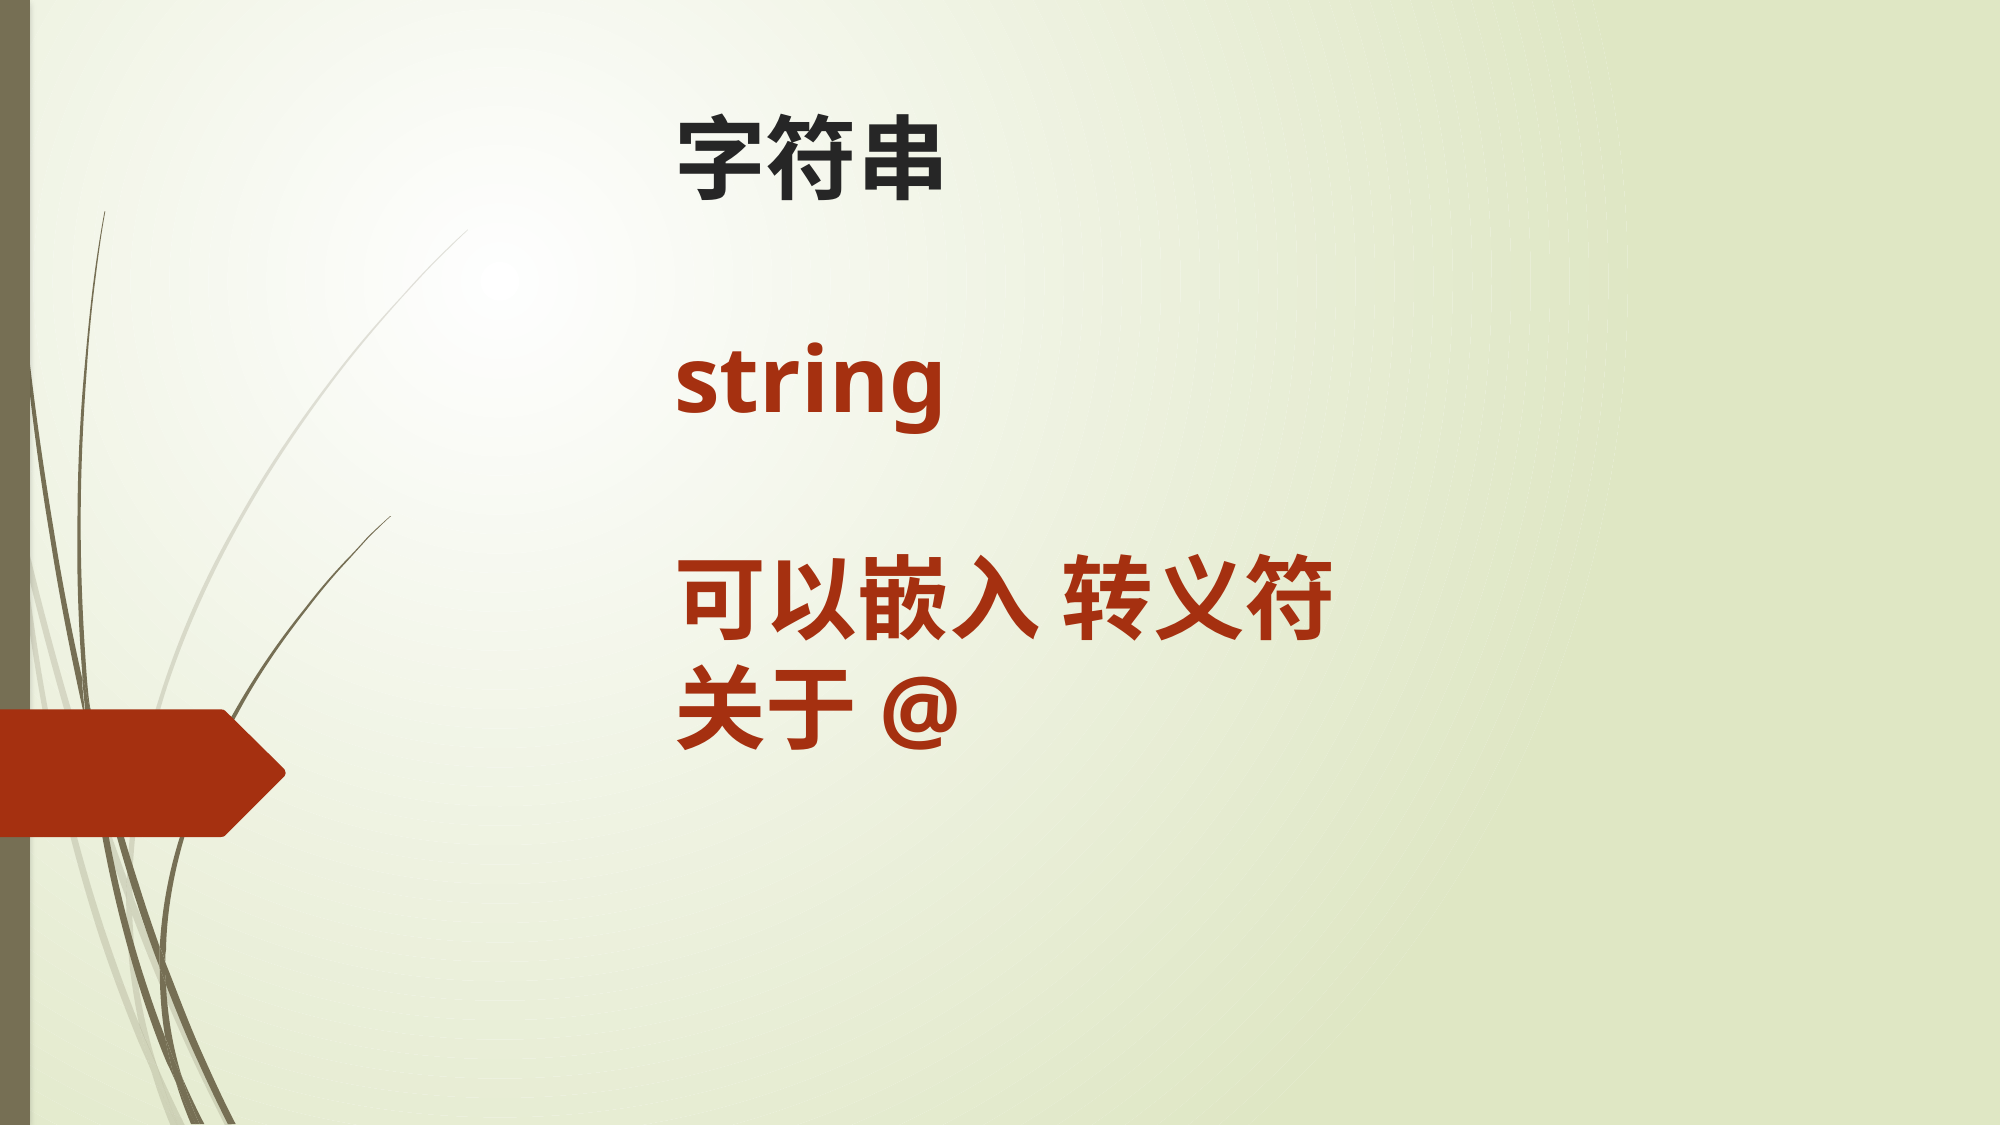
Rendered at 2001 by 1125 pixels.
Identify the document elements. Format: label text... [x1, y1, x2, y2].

text_box 字符串 string 可以嵌入 转义符 关于@ [659, 93, 1637, 878]
